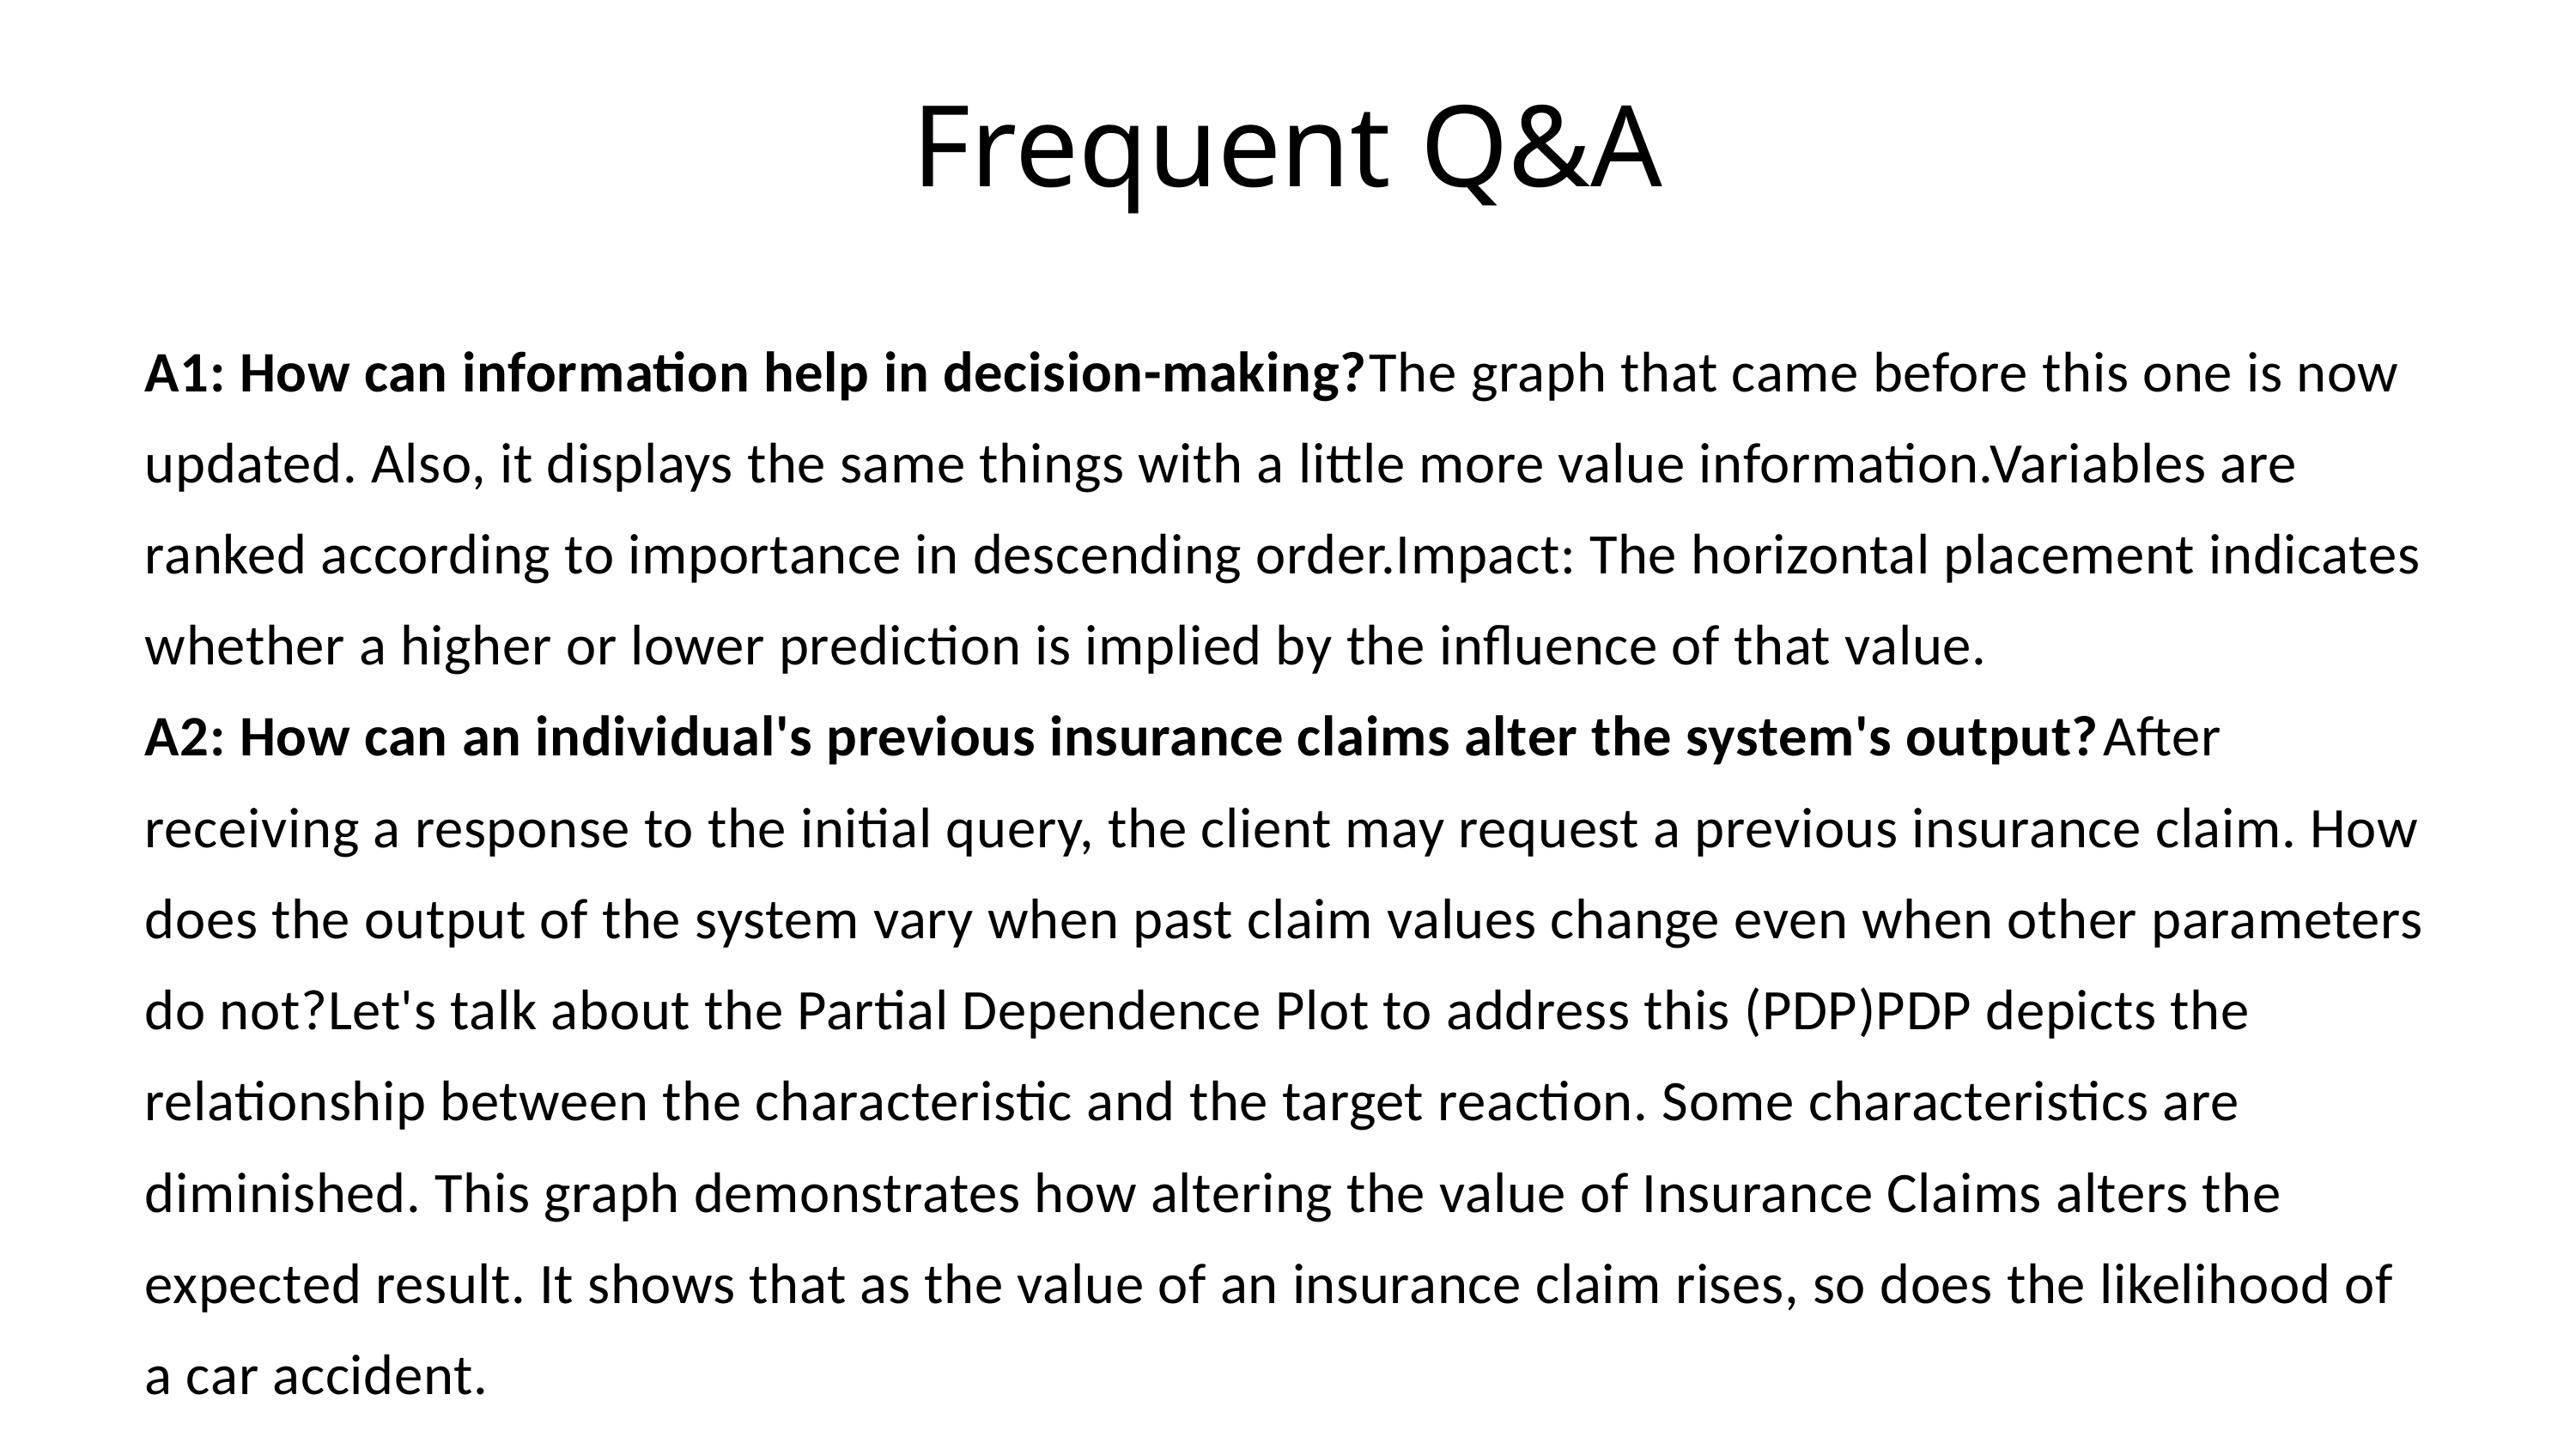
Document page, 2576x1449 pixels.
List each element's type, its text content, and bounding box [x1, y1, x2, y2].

text_box Frequent Q&A [144, 85, 2432, 210]
text_box A1: How can information help in decision-making?The graph that came before this one is now updated. Also, it displays the same things with a little more value information.Variables are ranked according to importance in descending order.Impact: The horizontal placement indicates whether a higher or lower prediction is implied by the influence of that value. A2: How can an individual's previous insurance claims alter the system's output?After receiving a response to the initial query, the client may request a previous insurance claim. How does the output of the system vary when past claim values change even when other parameters do not?Let's talk about the Partial Dependence Plot to address this (PDP)PDP depicts the relationship between the characteristic and the target reaction. Some characteristics are diminished. This graph demonstrates how altering the value of Insurance Claims alters the expected result. It shows that as the value of an insurance claim rises, so does the likelihood of a car accident. [144, 312, 2432, 1406]
